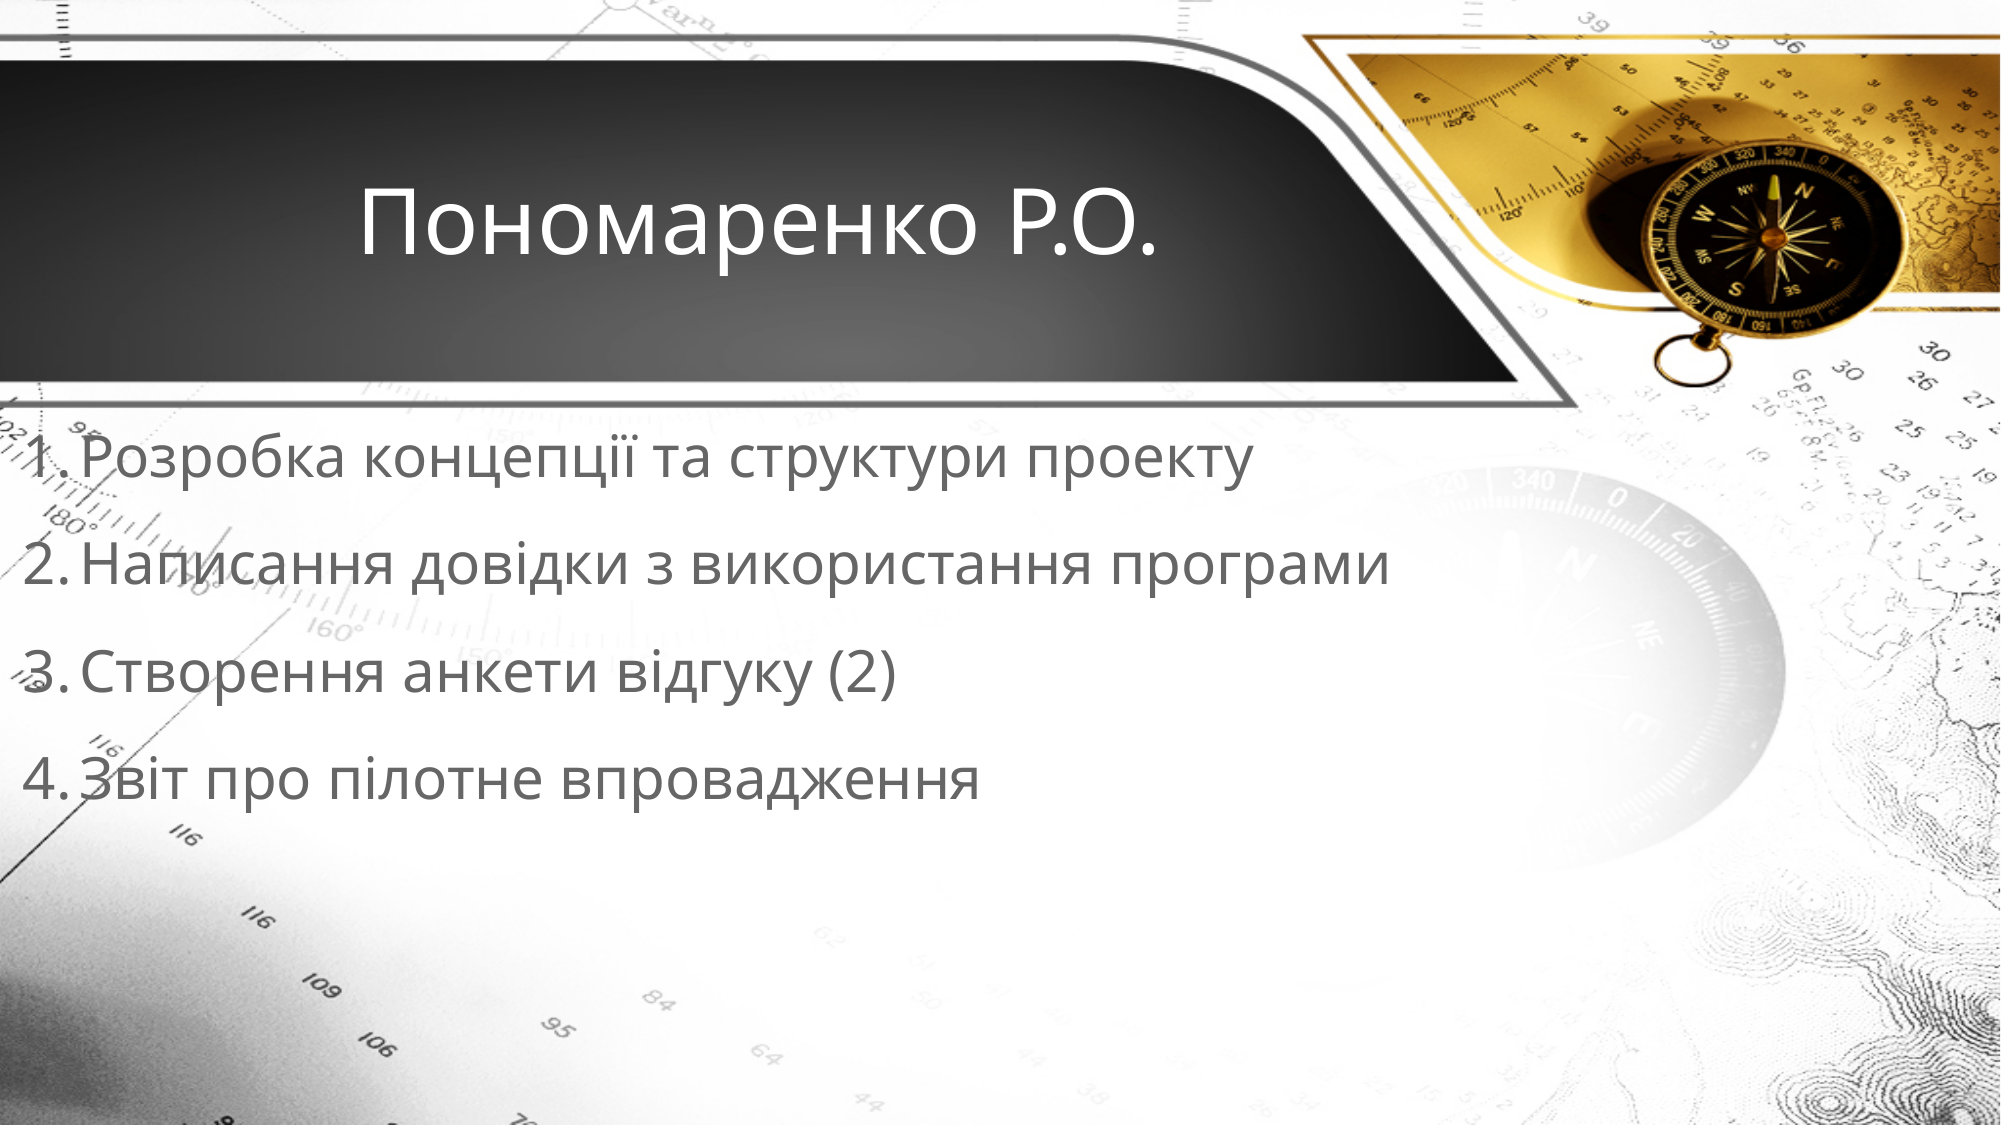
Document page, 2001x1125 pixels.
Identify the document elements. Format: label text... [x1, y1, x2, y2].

title Пономаренко Р.О. [0, 59, 1519, 378]
list Розробка концепції та структури проекту Написання довідки з використання програми Створення анкети відгуку (2) Звіт про пілотне впровадження [7, 411, 1663, 1066]
picture [0, 0, 2001, 1125]
